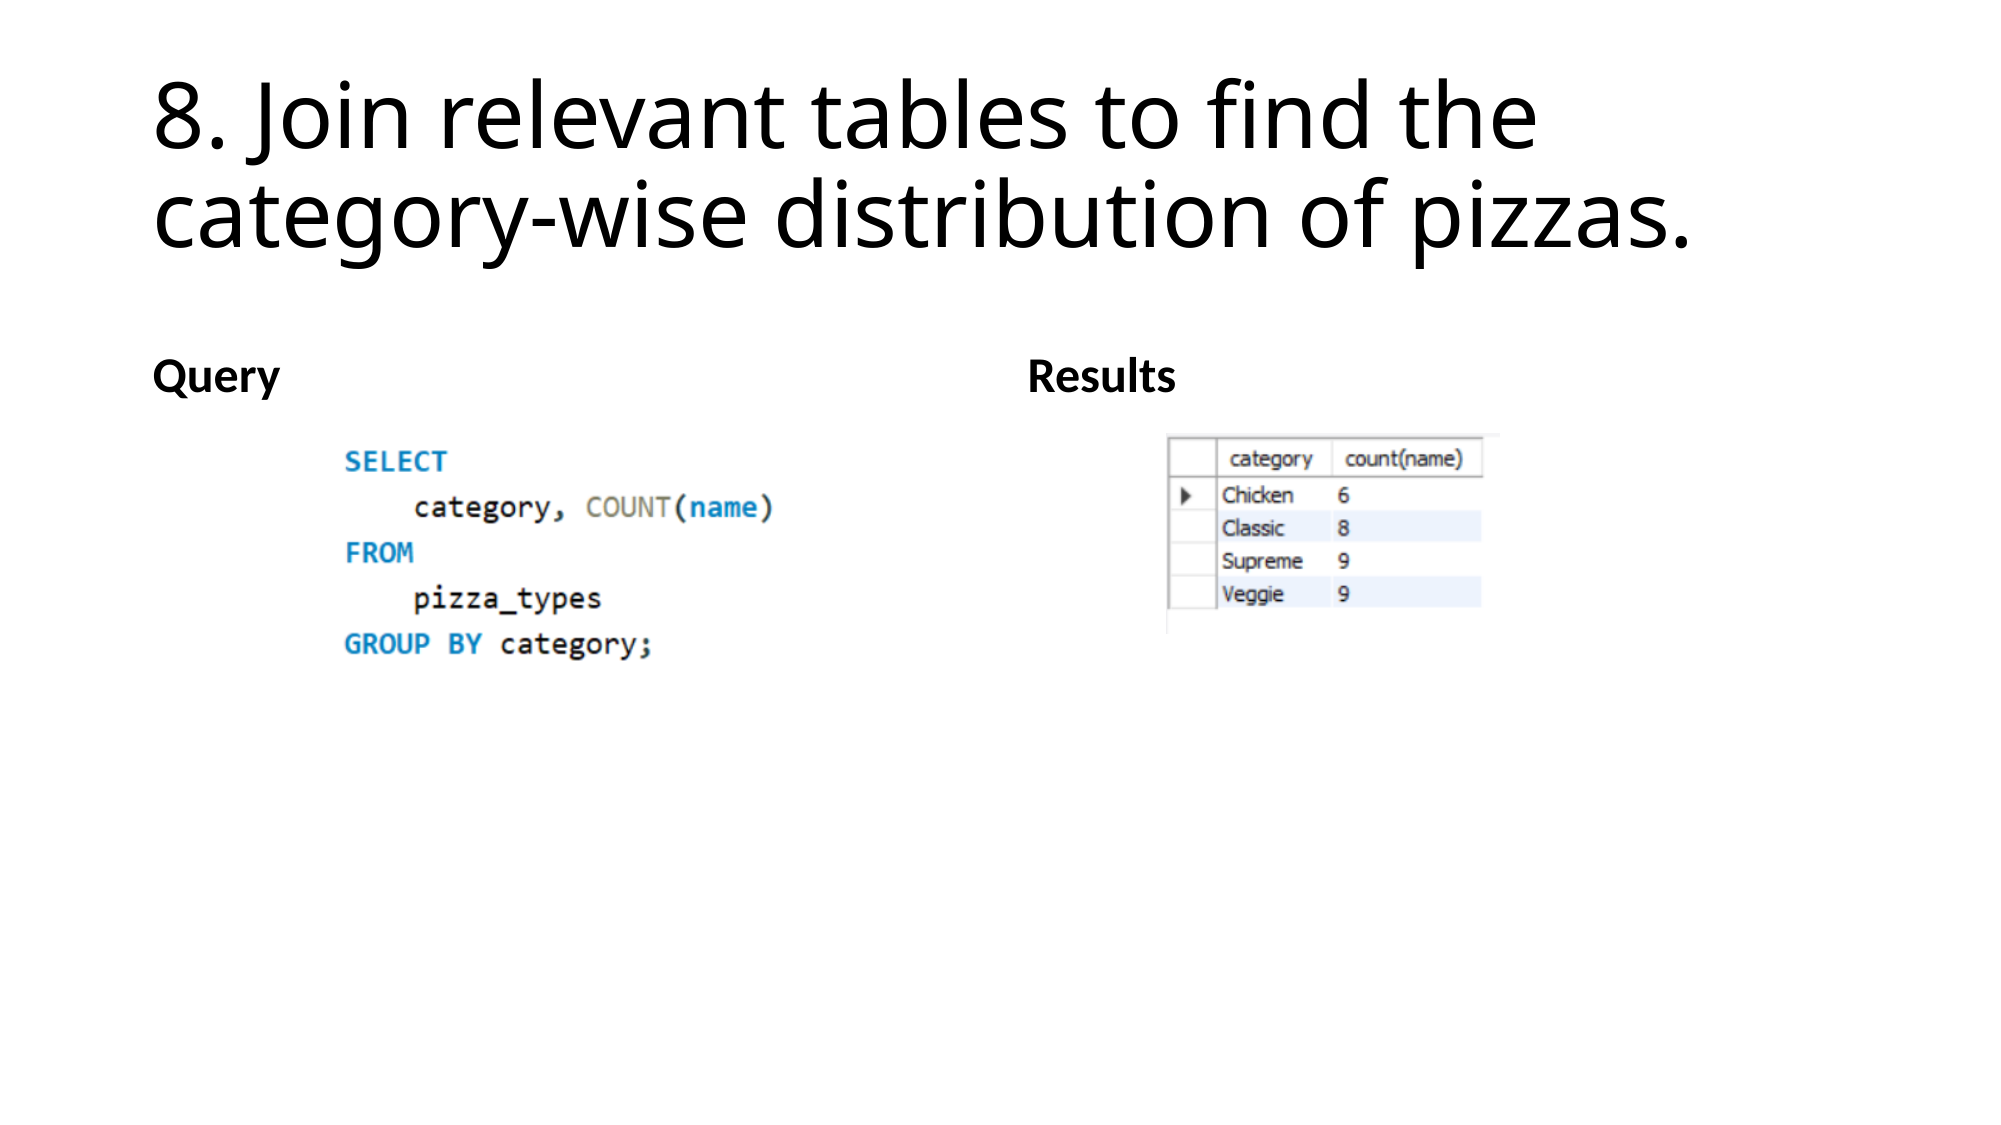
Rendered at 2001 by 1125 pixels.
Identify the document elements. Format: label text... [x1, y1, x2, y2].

title 8. Join relevant tables to find the category-wise distribution of pizzas. [137, 59, 1863, 278]
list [1166, 433, 1500, 634]
list Results [1012, 275, 1863, 411]
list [331, 433, 791, 692]
list Query [137, 275, 984, 411]
